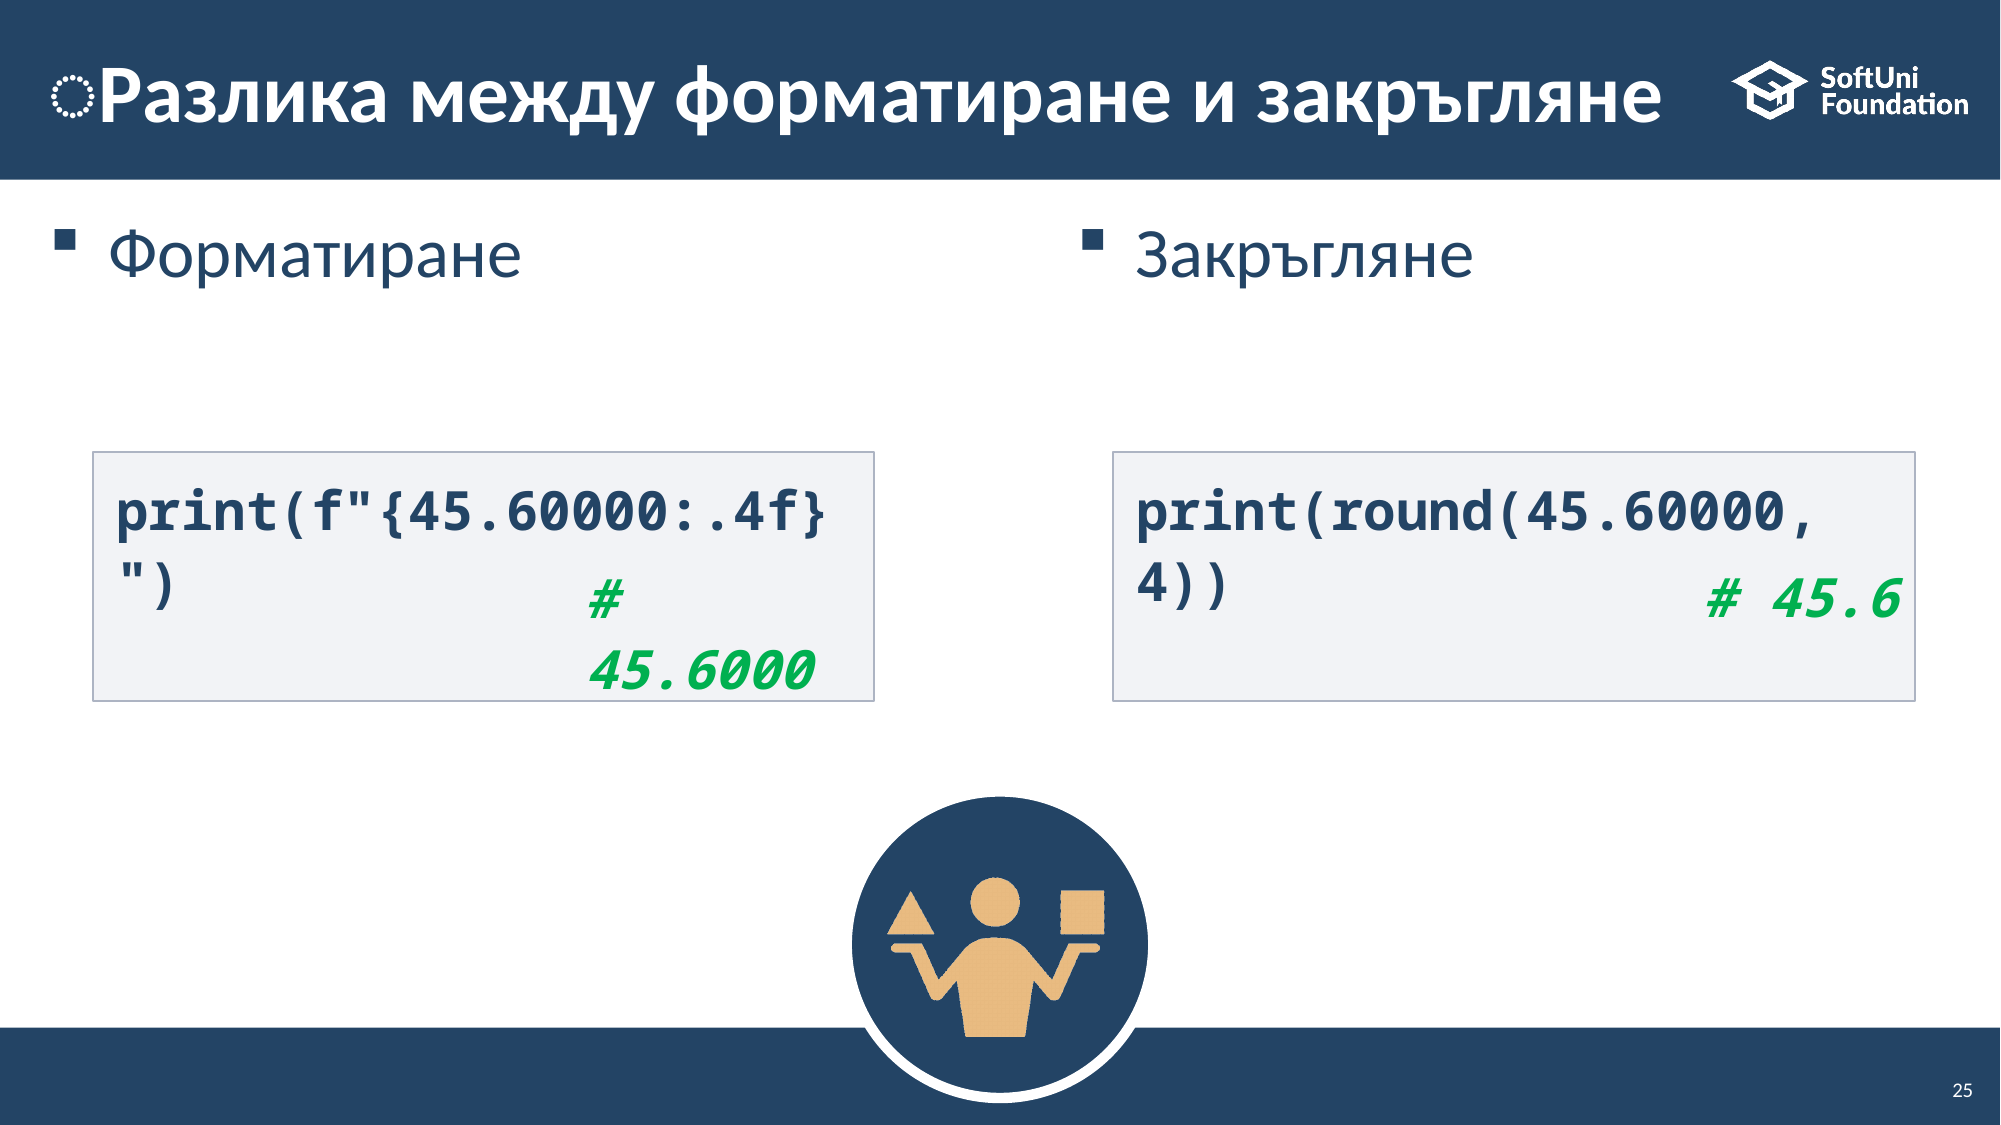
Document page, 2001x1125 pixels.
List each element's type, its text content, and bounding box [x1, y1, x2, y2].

list Закръгляне [1059, 196, 1969, 1010]
text_box # 45.6000 [561, 539, 885, 719]
title ͏Разлика между форматиране и закръгляне [31, 16, 1716, 162]
picture [1731, 60, 1968, 120]
picture [885, 876, 1105, 1038]
text_box # 45.6 [1680, 539, 2000, 647]
text_box print(round(45.60000, 4)) [1112, 451, 1916, 702]
text_box print(f"{45.60000:.4f}") [92, 451, 874, 702]
slide_number 25 [1927, 1060, 1989, 1109]
list Форматиране [31, 196, 941, 1010]
